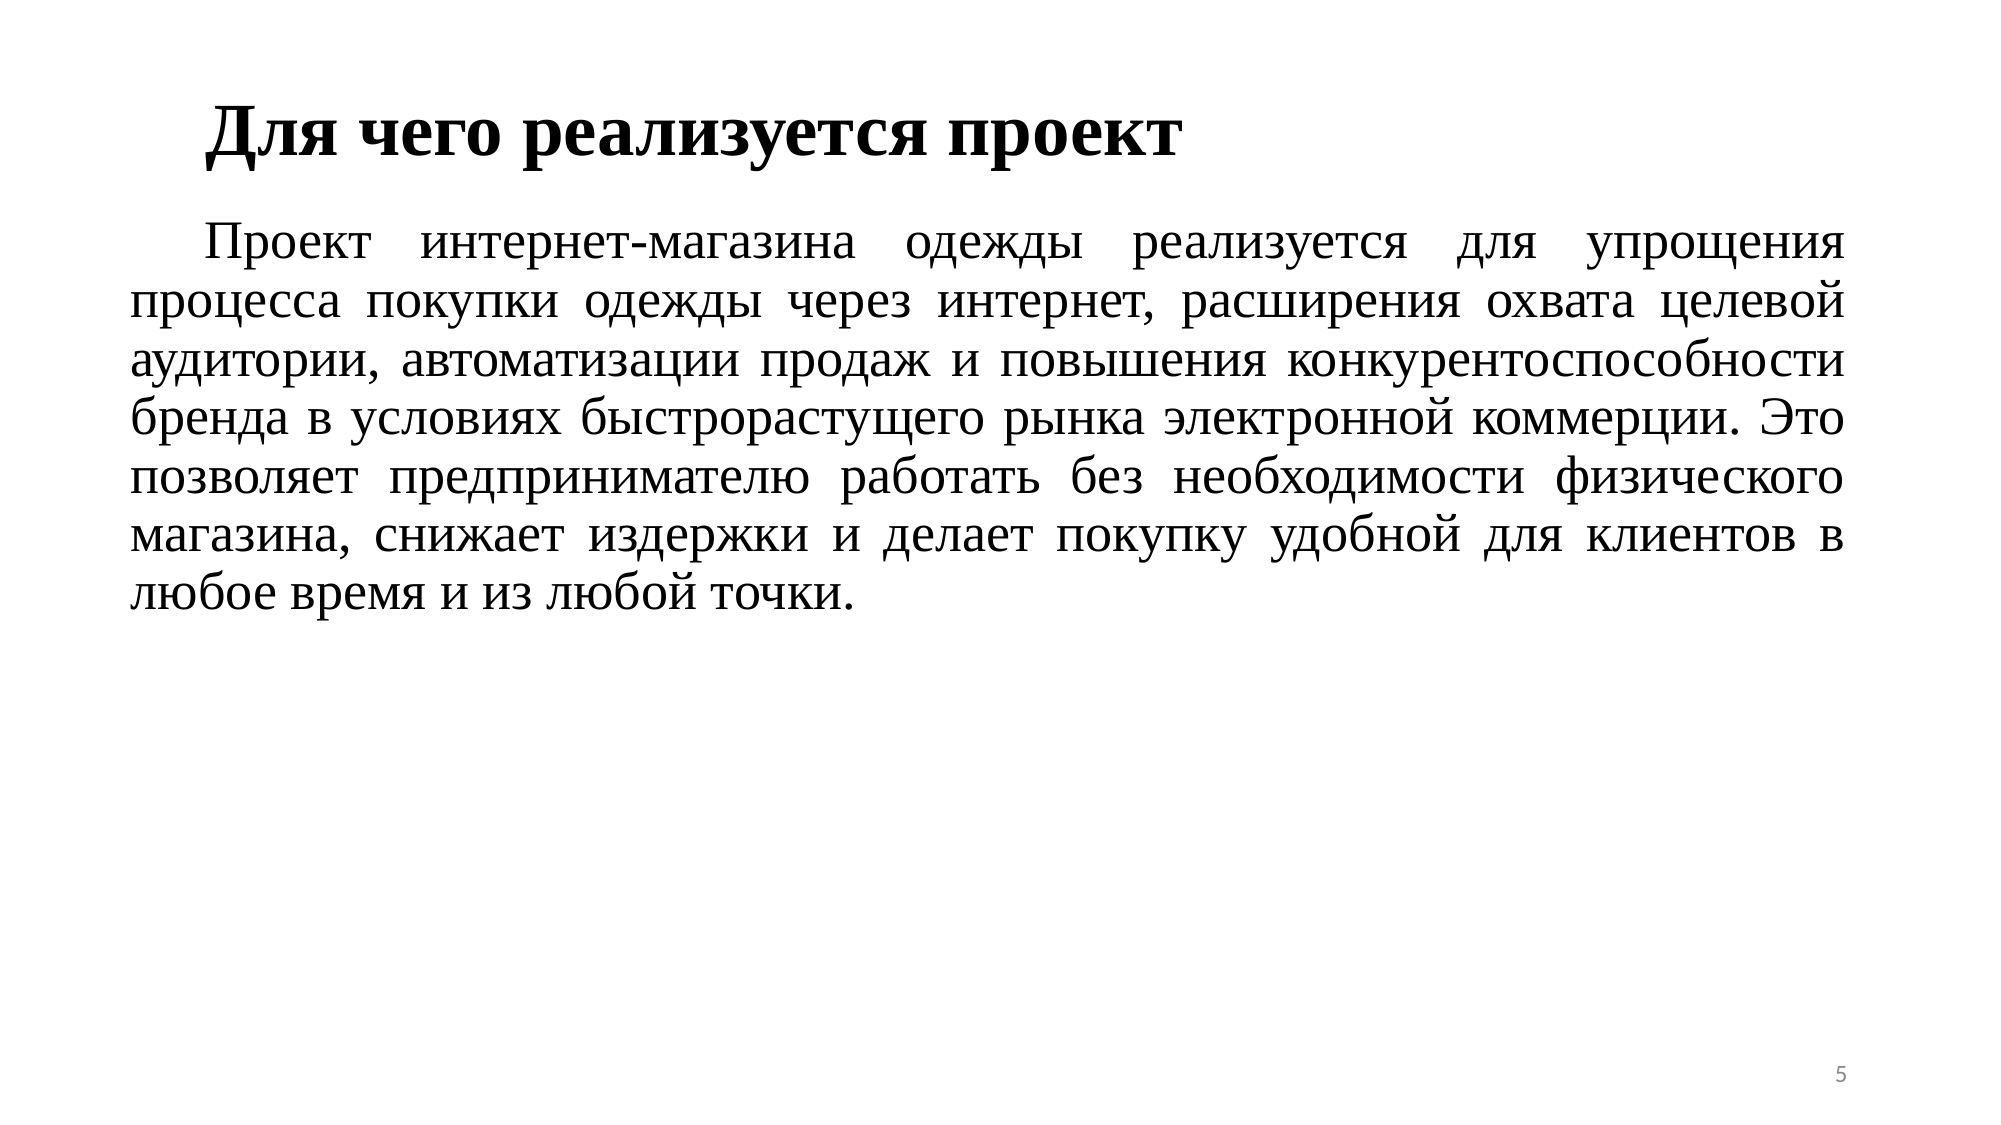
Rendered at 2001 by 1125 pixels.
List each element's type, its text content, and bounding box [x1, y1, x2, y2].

slide_number 5 [1412, 1042, 1863, 1103]
title Для чего реализуется проект [190, 22, 1841, 204]
list Проект интернет-магазина одежды реализуется для упрощения процесса покупки одежды через интернет, расширения охвата целевой аудитории, автоматизации продаж и повышения конкурентоспособности бренда в условиях быстрорастущего рынка электронной коммерции. Это позволяет предпринимателю работать без необходимости физического магазина, снижает издержки и делает покупку удобной для клиентов в любое время и из любой точки. [115, 204, 1863, 1014]
